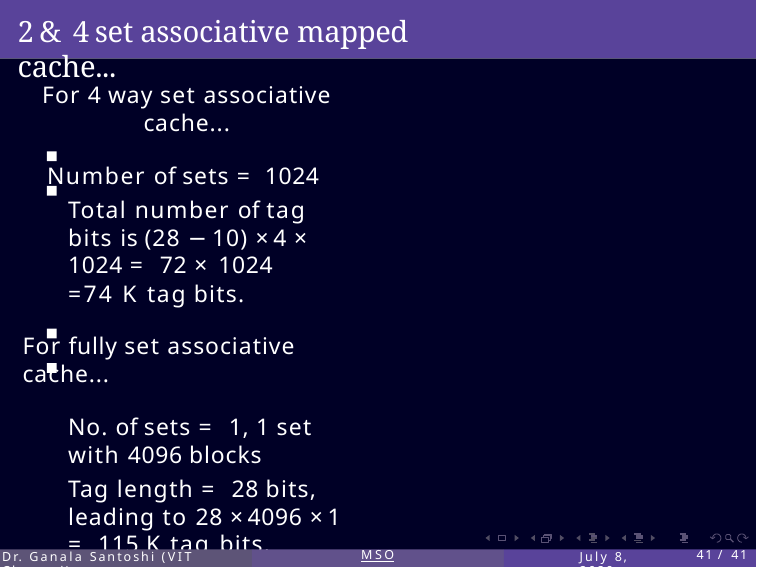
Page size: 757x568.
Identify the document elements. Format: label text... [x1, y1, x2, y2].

title 2 & 4 set associative mapped cache... [15, 10, 498, 108]
text_box For 4 way set associative cache... Number of sets = 1024 Total number of tag bits is (28 − 10) × 4 × 1024 = 72 × 1024 =74 K tag bits. For fully set associative cache... No. of sets = 1, 1 set with 4096 blocks Tag length = 28 bits, leading to 28 × 4096 × 1 = 115 K tag bits. [20, 79, 724, 547]
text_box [0, 549, 757, 568]
